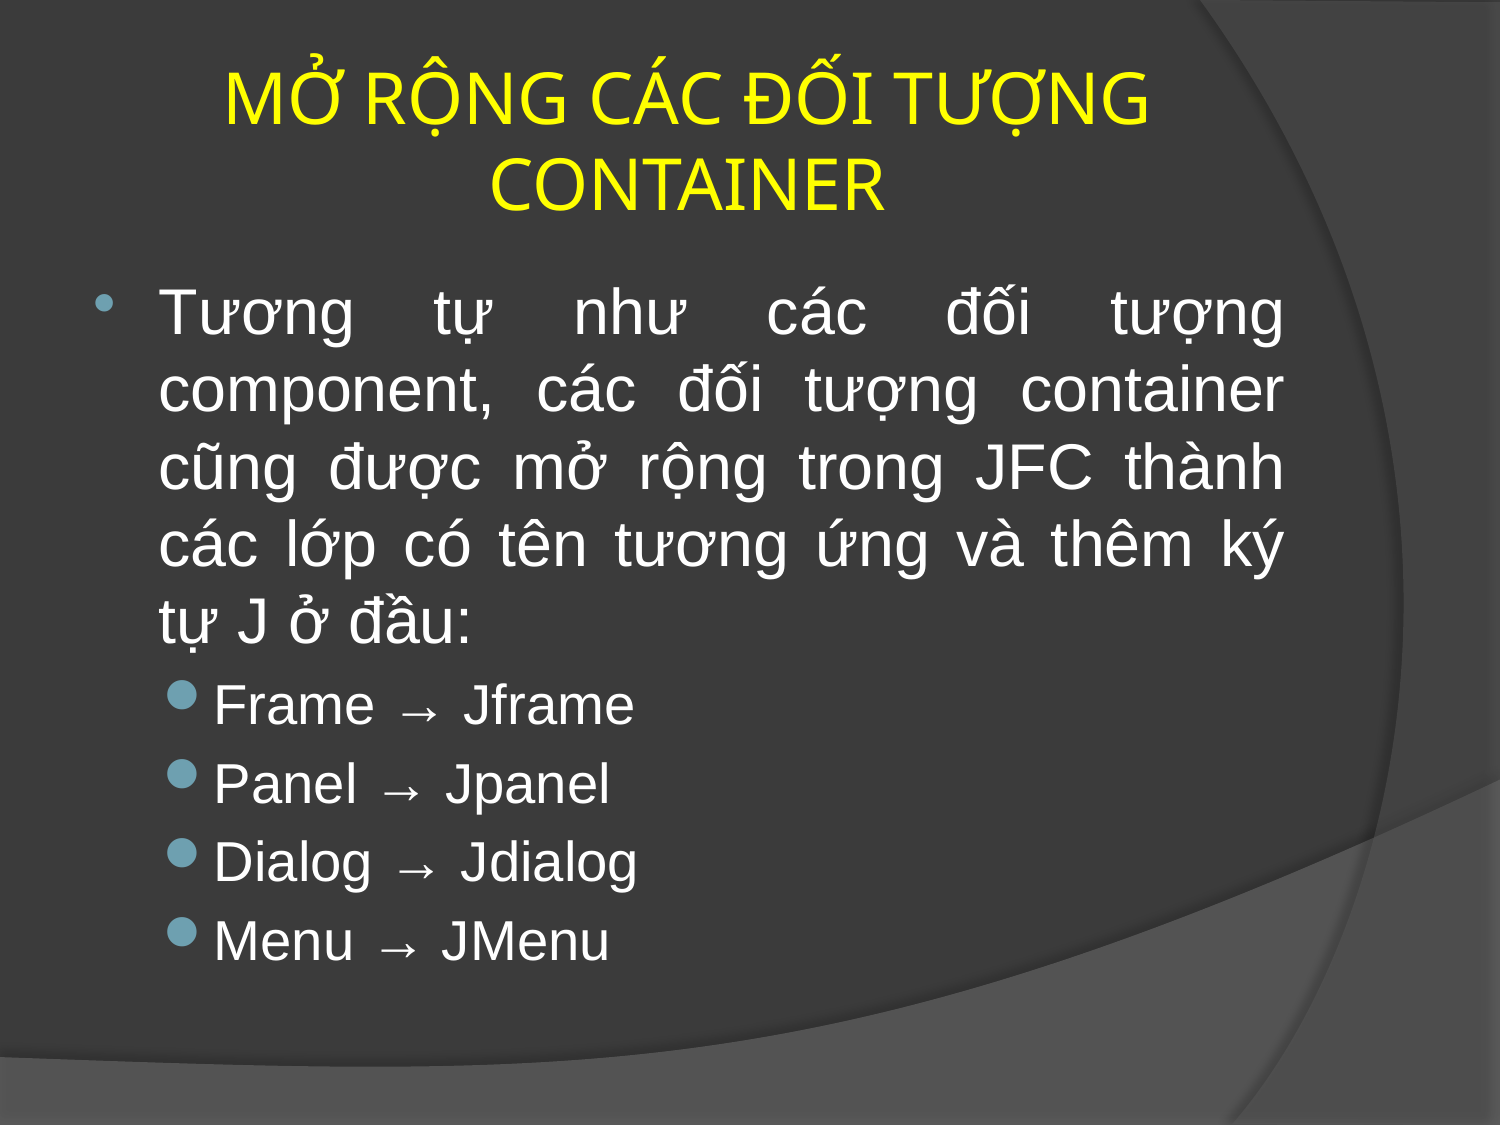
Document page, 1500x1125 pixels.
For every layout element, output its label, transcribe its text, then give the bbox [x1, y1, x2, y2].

list Tương tự như các đối tượng component, các đối tượng container cũng được mở rộng trong JFC thành các lớp có tên tương ứng và thêm ký tự J ở đầu: Frame → Jframe Panel → Jpanel Dialog → Jdialog Menu → JMenu [75, 262, 1300, 1005]
title MỞ RỘNG CÁC ĐỐI TƯỢNG CONTAINER [75, 45, 1300, 233]
